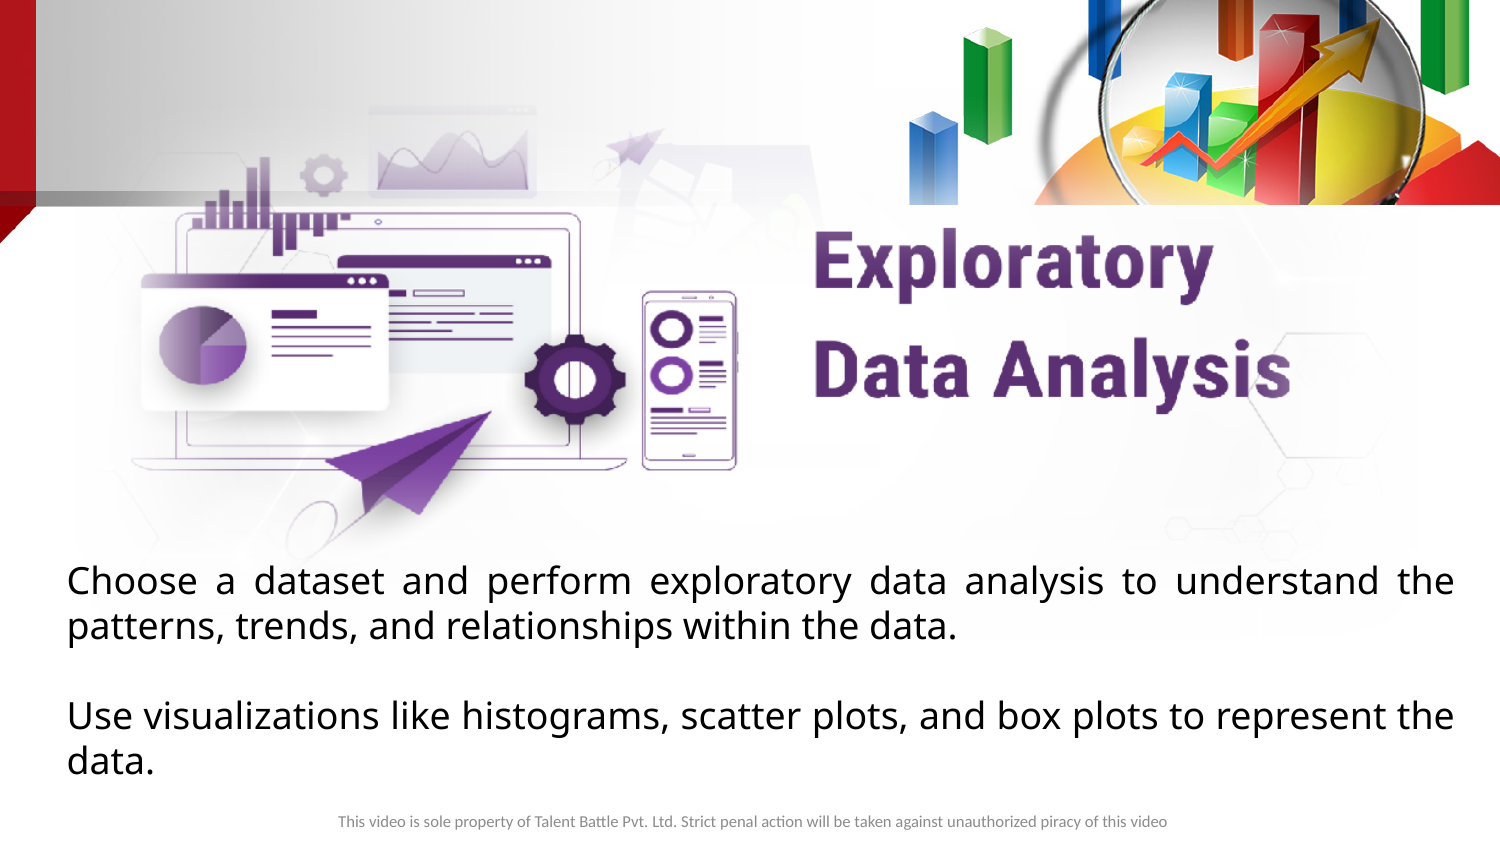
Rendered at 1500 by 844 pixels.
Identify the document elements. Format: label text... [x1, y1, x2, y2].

text_box Choose a dataset and perform exploratory data analysis to understand the patterns, trends, and relationships within the data. Use visualizations like histograms, scatter plots, and box plots to represent the data. [51, 550, 1472, 790]
picture [0, 0, 1500, 844]
footer This video is sole property of Talent Battle Pvt. Ltd. Strict penal action will be taken against unauthorized piracy of this video [3, 798, 1500, 844]
